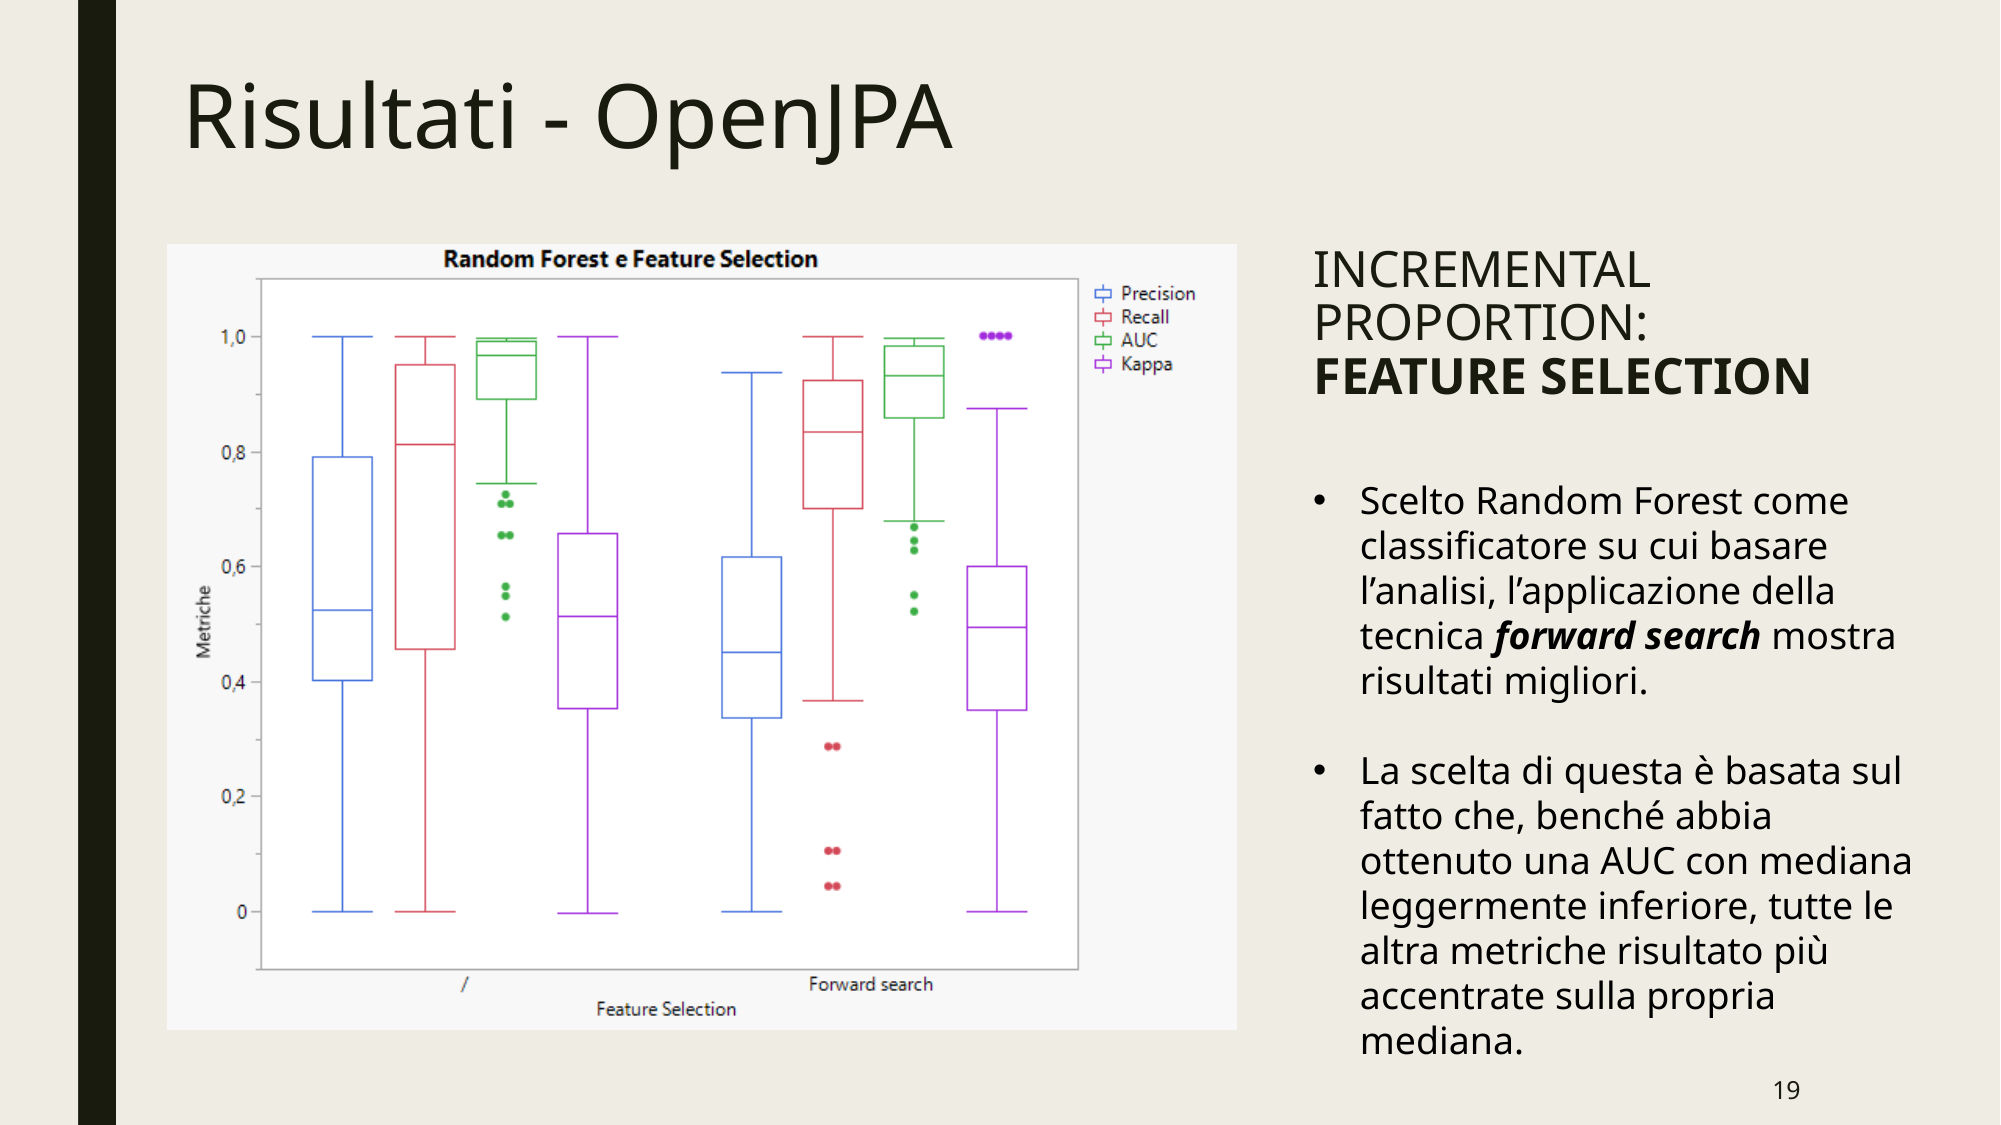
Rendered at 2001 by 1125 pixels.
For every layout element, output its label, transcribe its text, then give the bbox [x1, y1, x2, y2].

picture [167, 244, 1237, 1030]
text_box Scelto Random Forest come classificatore su cui basare l’analisi, l’applicazione della tecnica forward search mostra risultati migliori. La scelta di questa è basata sul fatto che, benché abbia ottenuto una AUC con mediana leggermente inferiore, tutte le altra metriche risultato più accentrate sulla propria mediana. [1298, 469, 1943, 1070]
text_box [1289, 374, 1890, 963]
slide_number 19 [1553, 1058, 1816, 1125]
title Incremental Proportion: feature selection [1298, 183, 1975, 428]
text_box [76, 0, 119, 1125]
text_box Risultati - OpenJPA [167, 65, 1743, 177]
